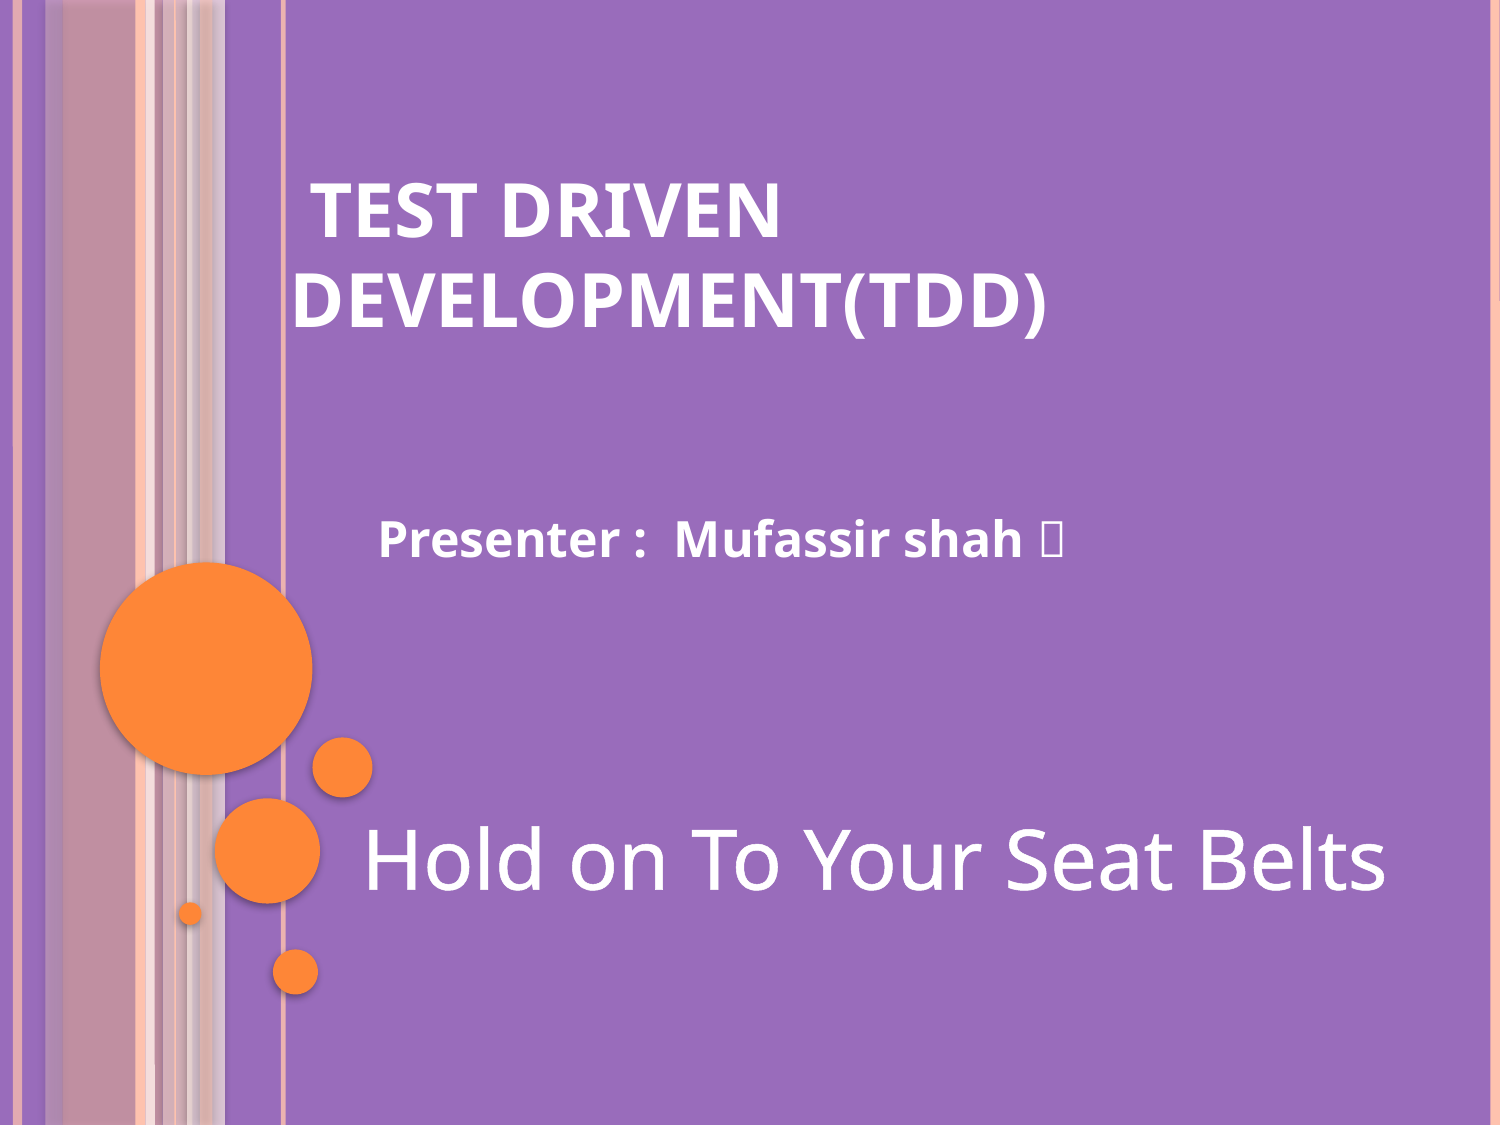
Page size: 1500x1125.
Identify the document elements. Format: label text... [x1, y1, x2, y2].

text_box Hold on To Your Seat Belts [225, 798, 1500, 914]
title Test Driven Development(tdd) [275, 162, 1500, 350]
subtitle Presenter : Mufassir shah  [362, 500, 1375, 798]
